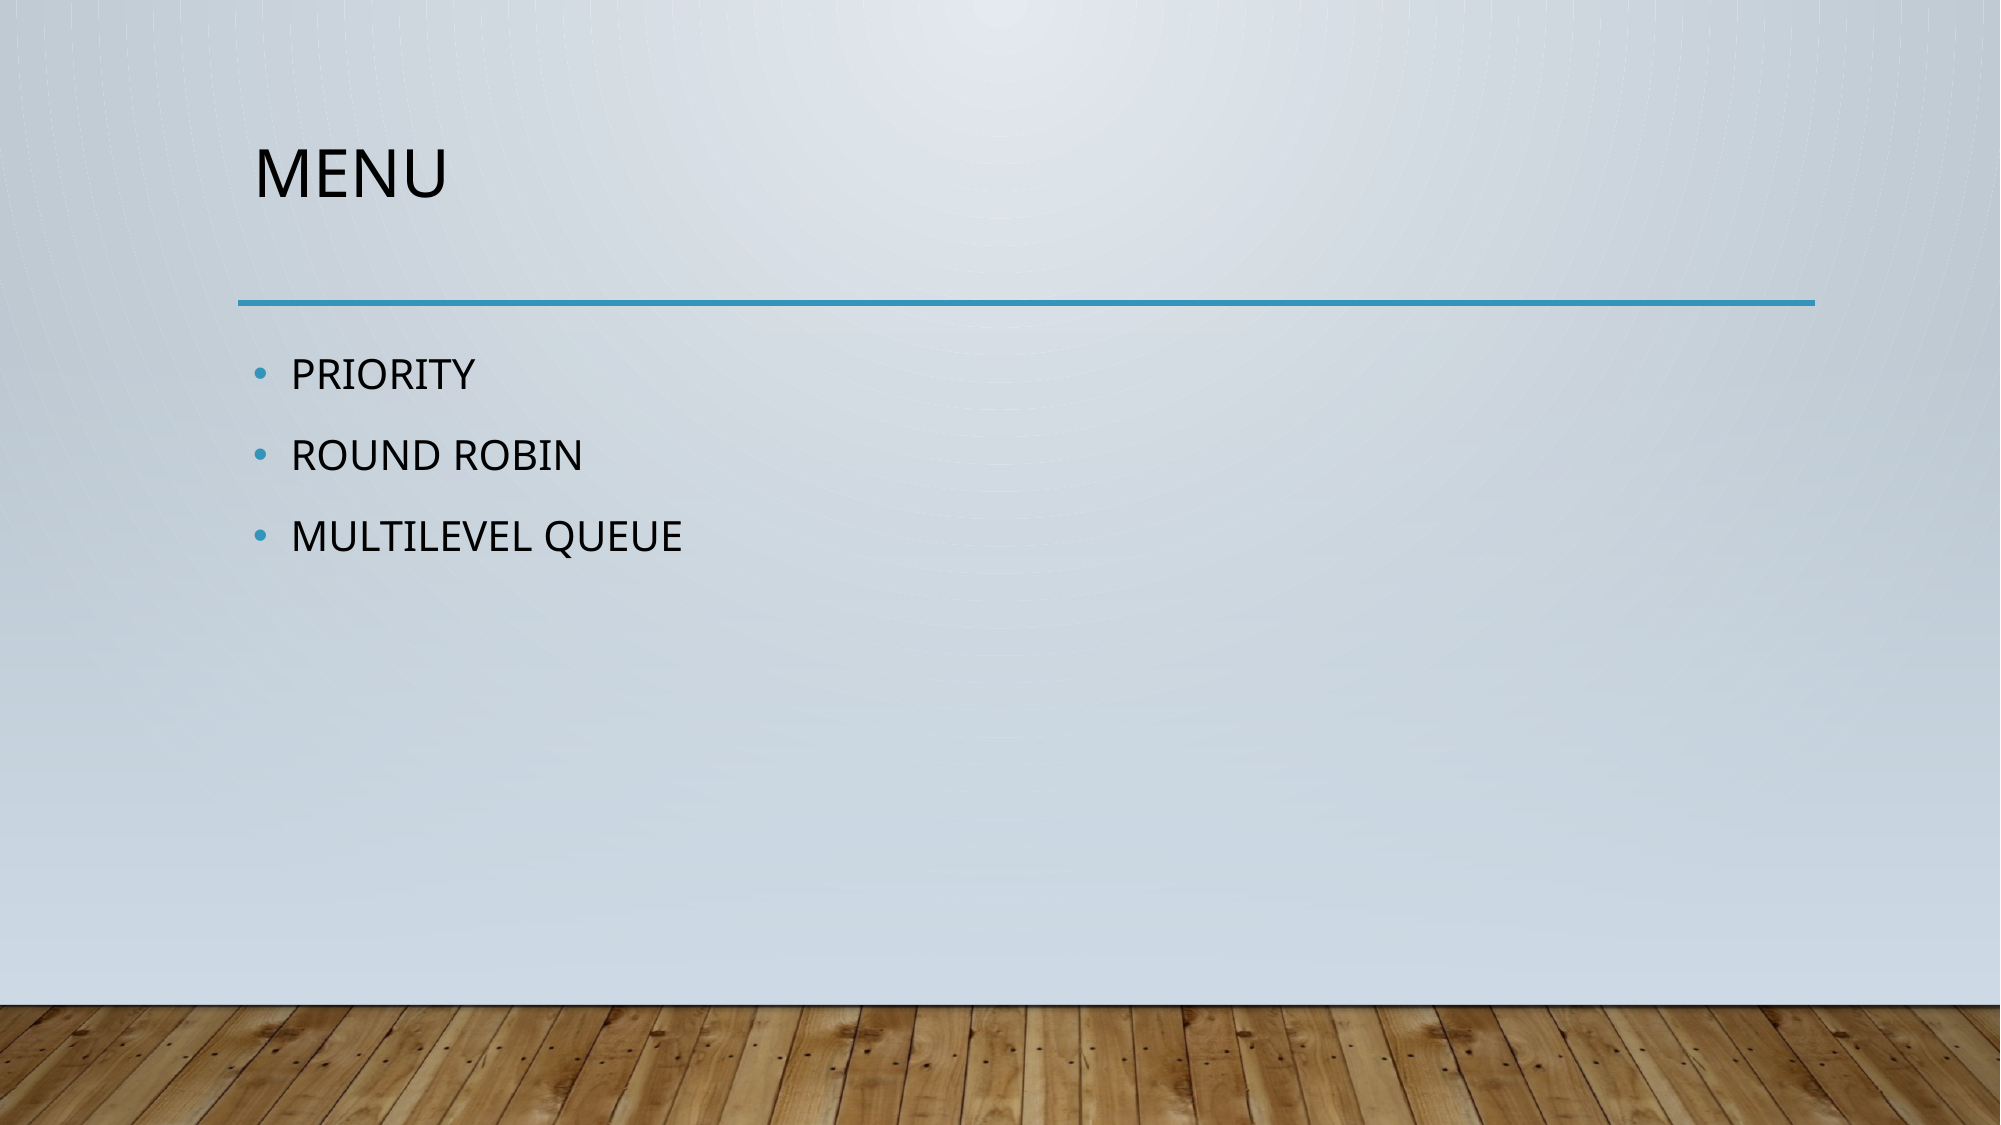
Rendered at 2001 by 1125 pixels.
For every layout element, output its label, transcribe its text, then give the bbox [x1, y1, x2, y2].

title MENU [238, 131, 1814, 305]
picture [0, 1005, 2000, 1125]
list PRIORITY ROUND ROBIN MULTILEVEL QUEUE [238, 330, 1814, 897]
